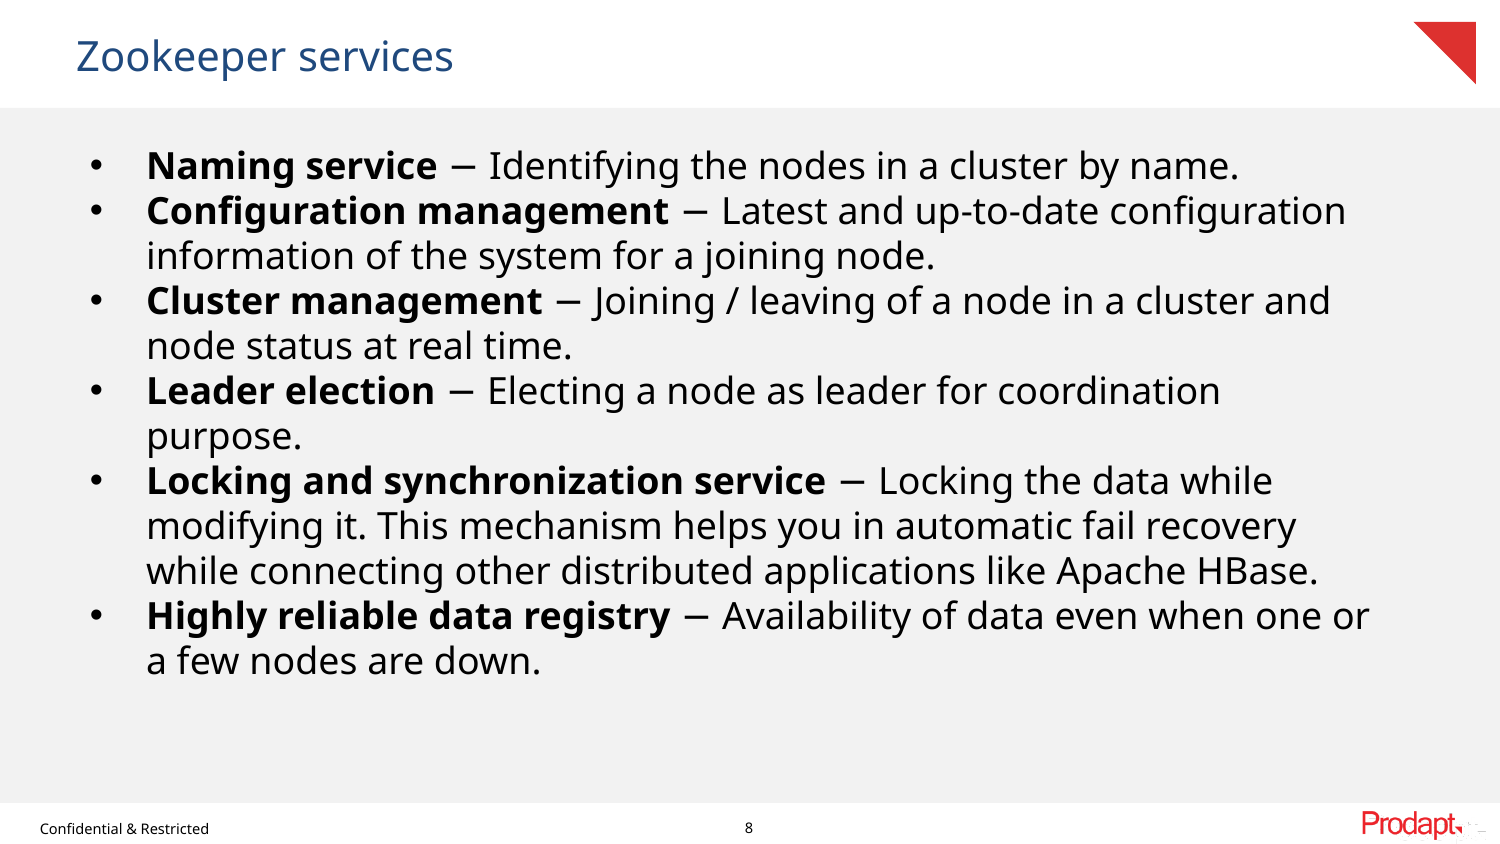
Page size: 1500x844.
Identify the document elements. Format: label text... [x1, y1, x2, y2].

text_box 8 [717, 817, 781, 841]
text_box Naming service − Identifying the nodes in a cluster by name. Configuration management − Latest and up-to-date configuration information of the system for a joining node. Cluster management − Joining / leaving of a node in a cluster and node status at real time. Leader election − Electing a node as leader for coordination purpose. Locking and synchronization service − Locking the data while modifying it. This mechanism helps you in automatic fail recovery while connecting other distributed applications like Apache HBase. Highly reliable data registry − Availability of data even when one or a few nodes are down. [75, 134, 762, 754]
text_box [762, 134, 1425, 754]
picture [1360, 809, 1486, 844]
text_box Zookeeper services [50, 2, 1423, 108]
